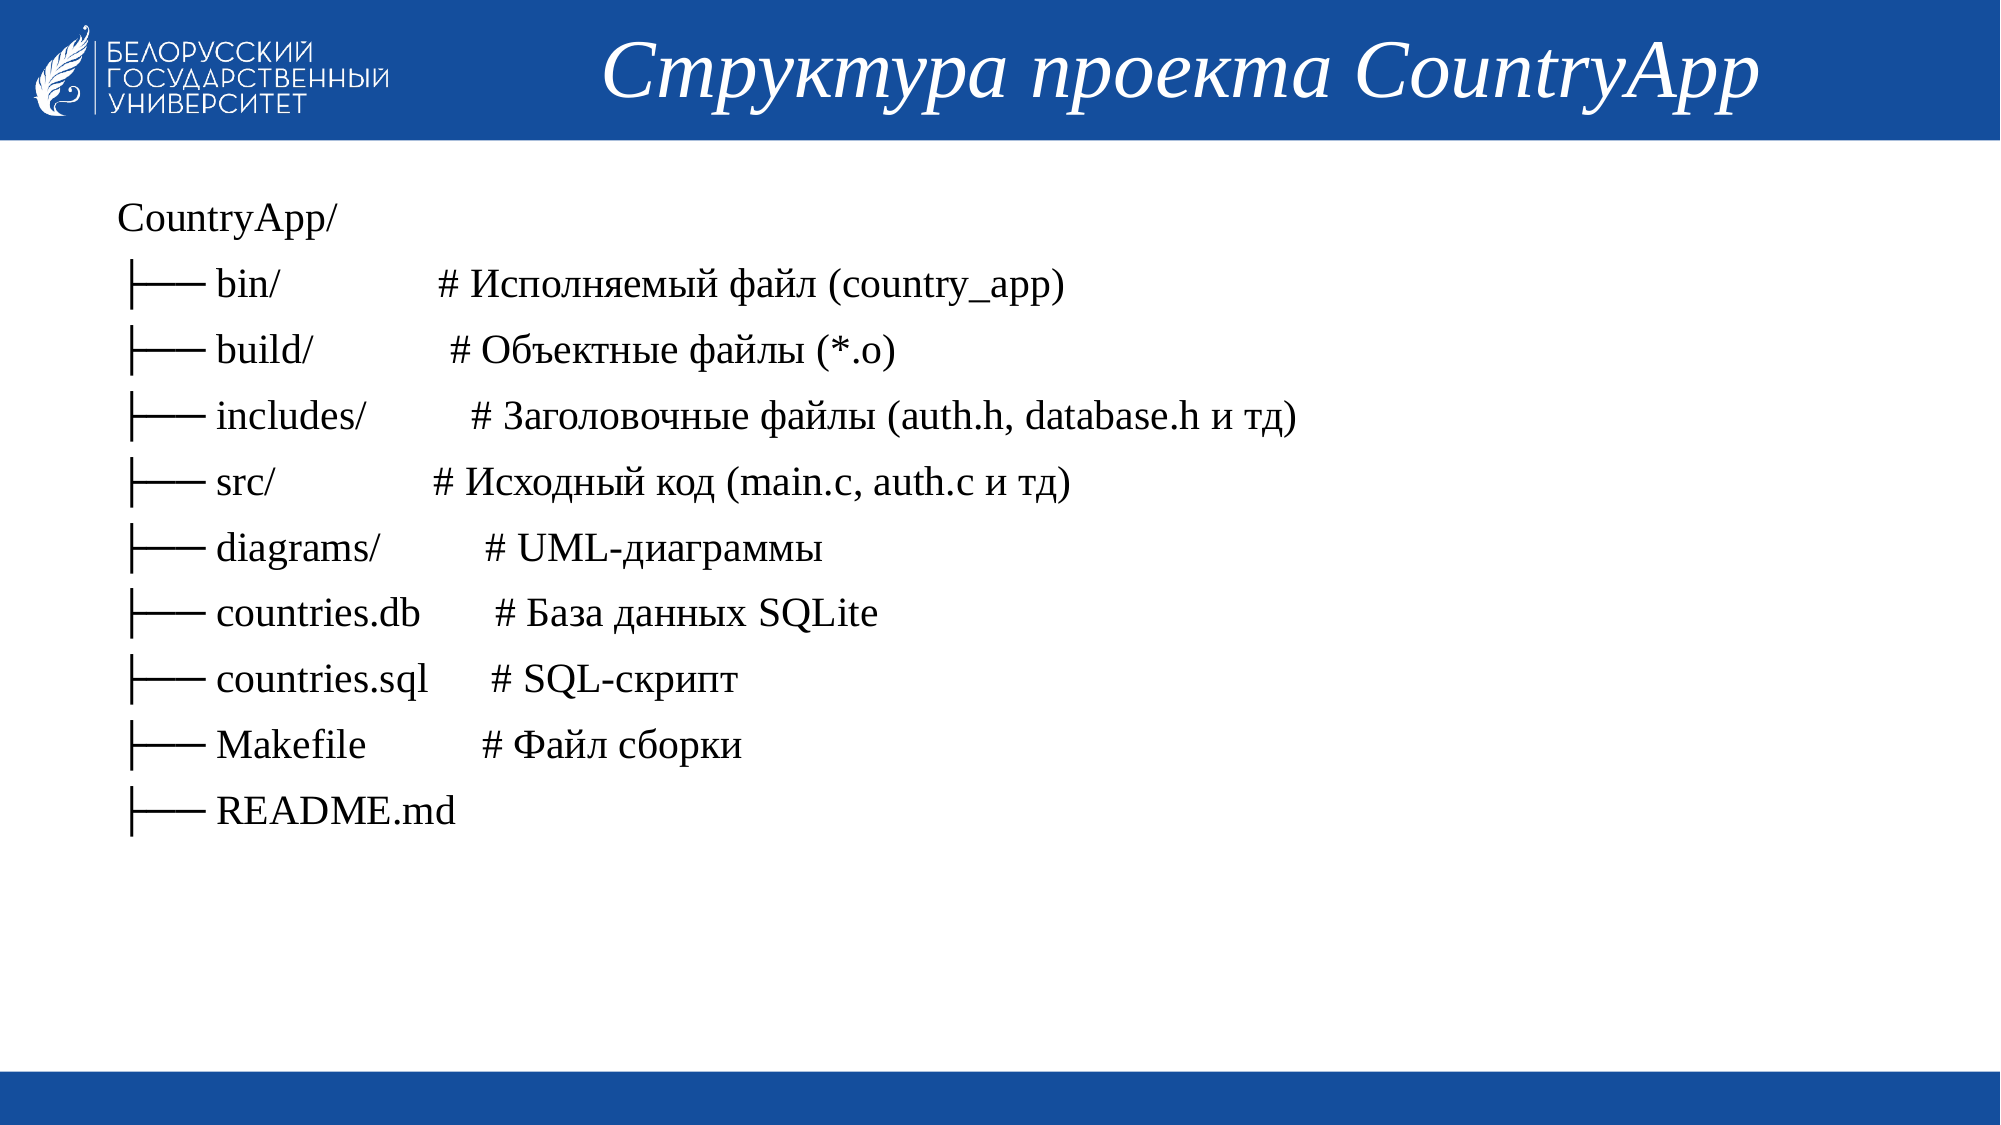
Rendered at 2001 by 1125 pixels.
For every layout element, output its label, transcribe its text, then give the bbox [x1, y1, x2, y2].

picture [33, 25, 387, 116]
list CountryApp/ ├── bin/ # Исполняемый файл (country_app) ├── build/ # Объектные файлы (*.o) ├── includes/ # Заголовочные файлы (auth.h, database.h и тд) ├── src/ # Исходный код (main.c, auth.c и тд) ├── diagrams/ # UML-диаграммы ├── countries.db # База данных SQLite ├── countries.sql # SQL-скрипт ├── Makefile # Файл сборки ├── README.md [102, 187, 1890, 1059]
title Структура проекта CountryApp [387, 6, 1975, 134]
